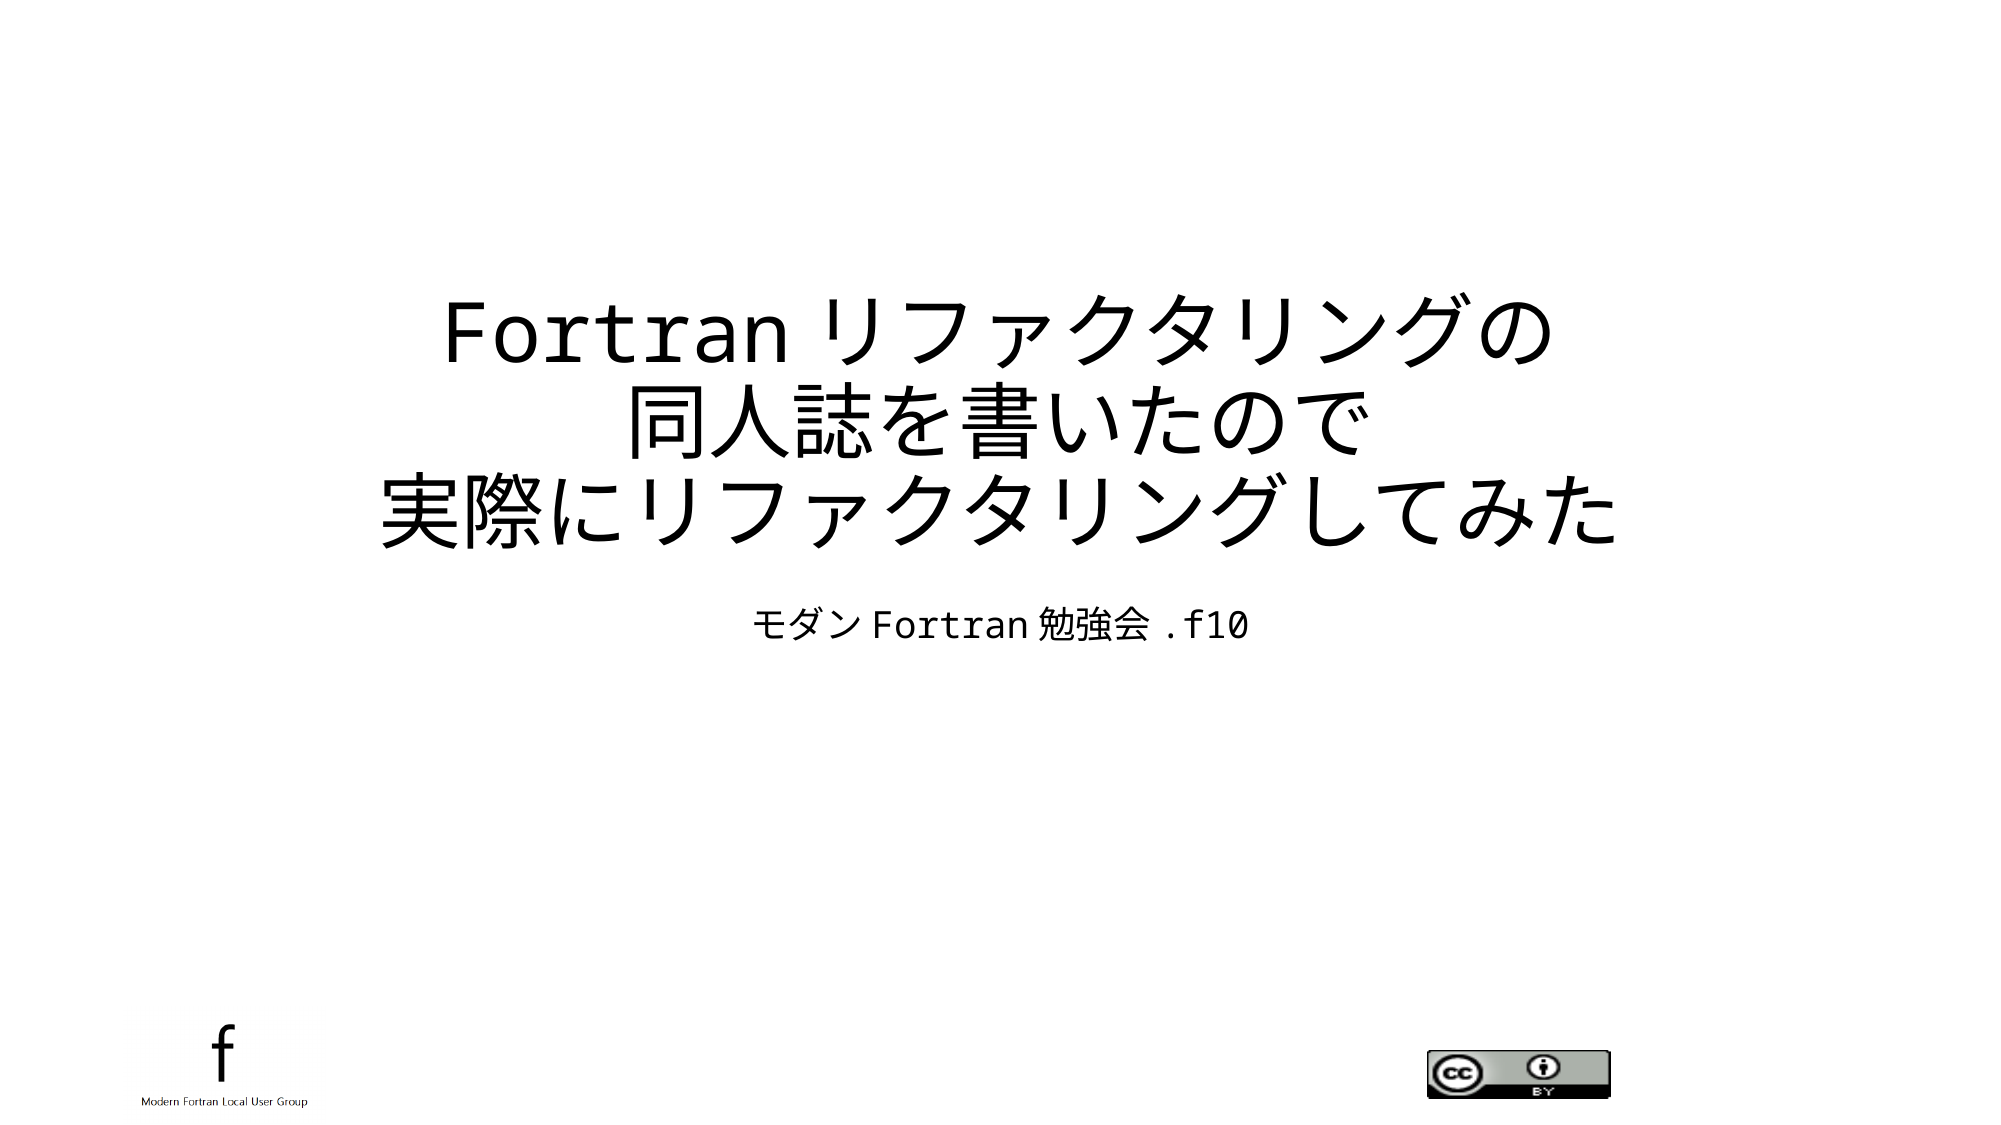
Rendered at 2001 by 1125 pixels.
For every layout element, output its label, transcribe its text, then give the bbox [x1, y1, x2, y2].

subtitle モダンFortran勉強会.f10 [249, 590, 1750, 863]
picture [1427, 1050, 1611, 1099]
picture [123, 1006, 326, 1124]
title Fortranリファクタリングの 同人誌を書いたので 実際にリファクタリングしてみた [249, 184, 1750, 576]
